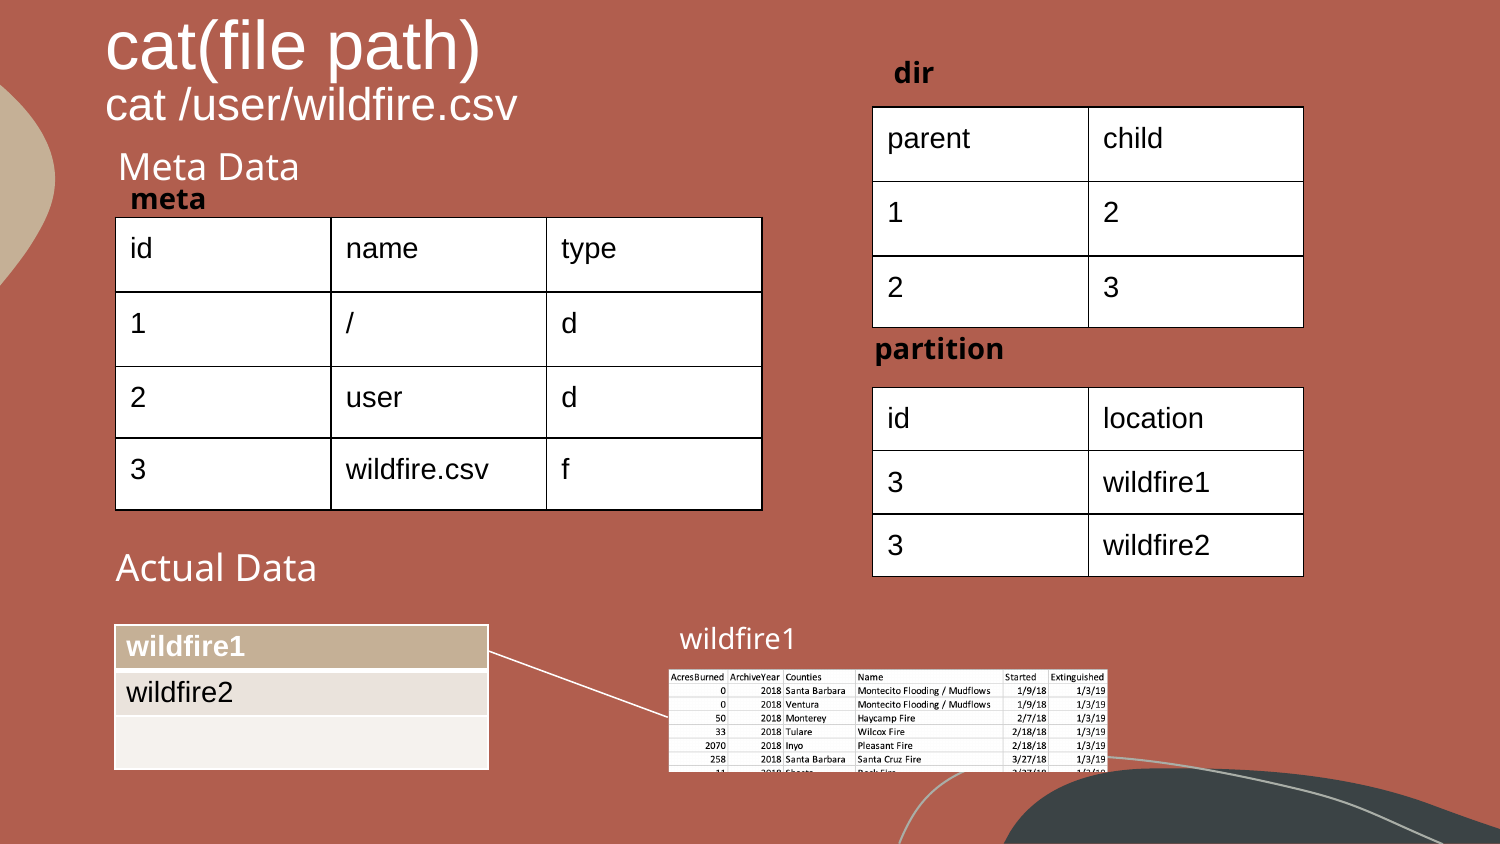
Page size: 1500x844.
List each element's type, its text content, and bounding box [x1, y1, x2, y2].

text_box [487, 650, 668, 718]
title cat(file path) cat /user/wildfire.csv [93, 0, 1407, 166]
table_cell wildfire2 [116, 673, 482, 715]
table_header id [873, 388, 1088, 450]
table_header location [1089, 388, 1303, 450]
table_cell user [332, 367, 546, 437]
text_box dir [878, 38, 1122, 104]
table_cell 3 [116, 439, 330, 509]
table_cell 2 [873, 257, 1088, 315]
table_cell 3 [873, 515, 1088, 576]
text_box Meta Data [102, 127, 451, 203]
table_cell 2 [1089, 182, 1303, 255]
table_cell d [547, 293, 761, 366]
table_cell 3 [873, 451, 1088, 513]
table_cell f [547, 439, 761, 509]
text_box meta [115, 165, 334, 231]
picture [668, 669, 1108, 772]
table_cell 3 [1089, 257, 1303, 315]
table_header wildfire1 [116, 626, 487, 668]
text_box Actual Data [100, 529, 454, 605]
table_cell 2 [116, 367, 330, 437]
table_header parent [873, 108, 1088, 181]
text_box wildfire1 [664, 605, 836, 667]
table_cell / [332, 293, 546, 366]
table_header id [116, 231, 330, 291]
text_box partition [859, 315, 1352, 381]
table_cell [116, 717, 487, 768]
table_header name [332, 218, 546, 291]
table_cell wildfire2 [1089, 515, 1303, 576]
table_cell wildfire.csv [332, 439, 546, 509]
table_header type [547, 218, 761, 291]
table_cell wildfire1 [1089, 451, 1303, 513]
table_header child [1089, 108, 1303, 181]
table_cell d [547, 367, 761, 437]
table_cell 1 [116, 293, 330, 366]
table_cell 1 [873, 182, 1088, 255]
